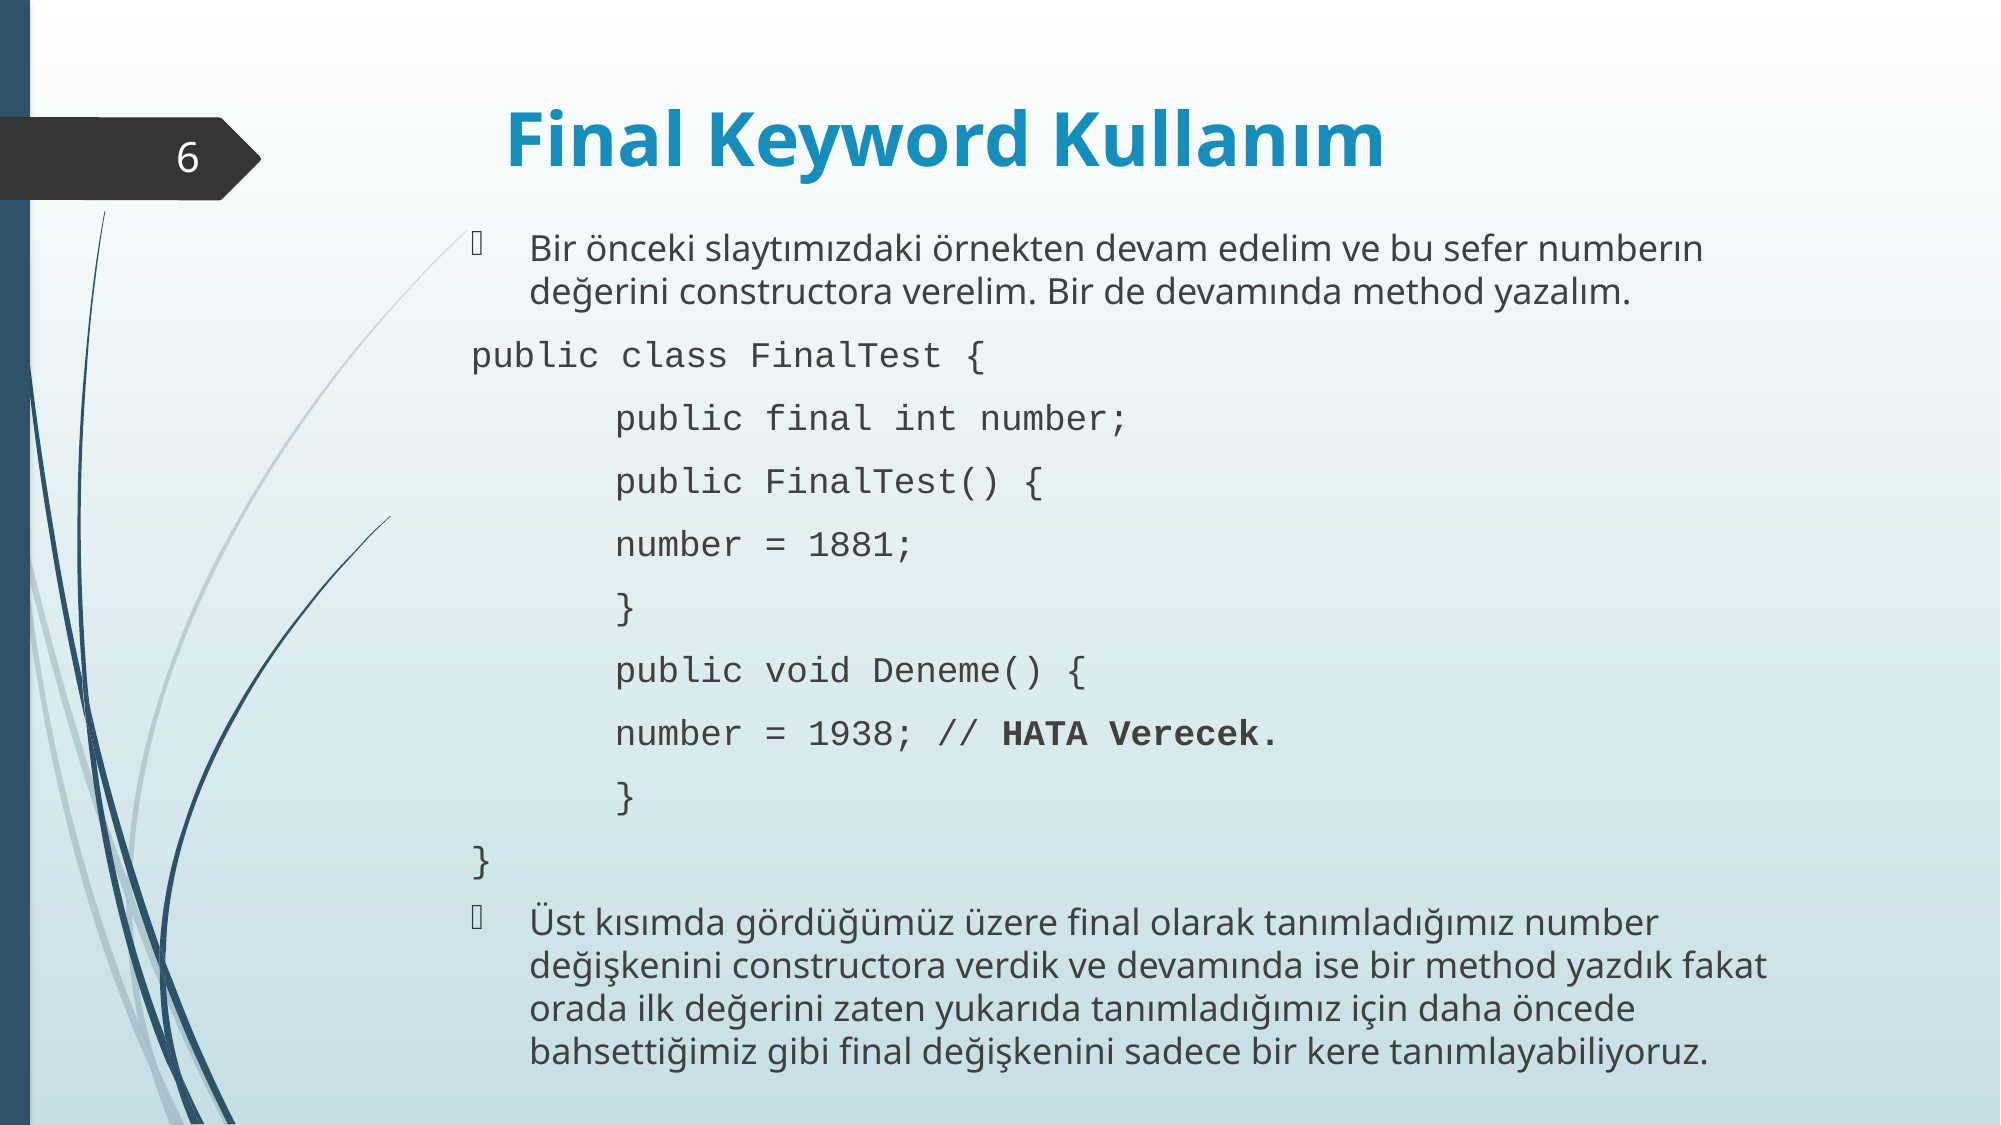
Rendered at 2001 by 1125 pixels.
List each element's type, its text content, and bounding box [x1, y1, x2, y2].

list Bir önceki slaytımızdaki örnekten devam edelim ve bu sefer numberın değerini constructora verelim. Bir de devamında method yazalım. public class FinalTest { public final int number; public FinalTest() { number = 1881; } public void Deneme() { number = 1938; // HATA Verecek. } } Üst kısımda gördüğümüz üzere final olarak tanımladığımız number değişkenini constructora verdik ve devamında ise bir method yazdık fakat orada ilk değerini zaten yukarıda tanımladığımız için daha öncede bahsettiğimiz gibi final değişkenini sadece bir kere tanımlayabiliyoruz. [455, 217, 1794, 1093]
text_box [425, 207, 1763, 1083]
slide_number 6 [87, 129, 216, 190]
title Final Keyword Kullanım [215, 84, 1677, 295]
